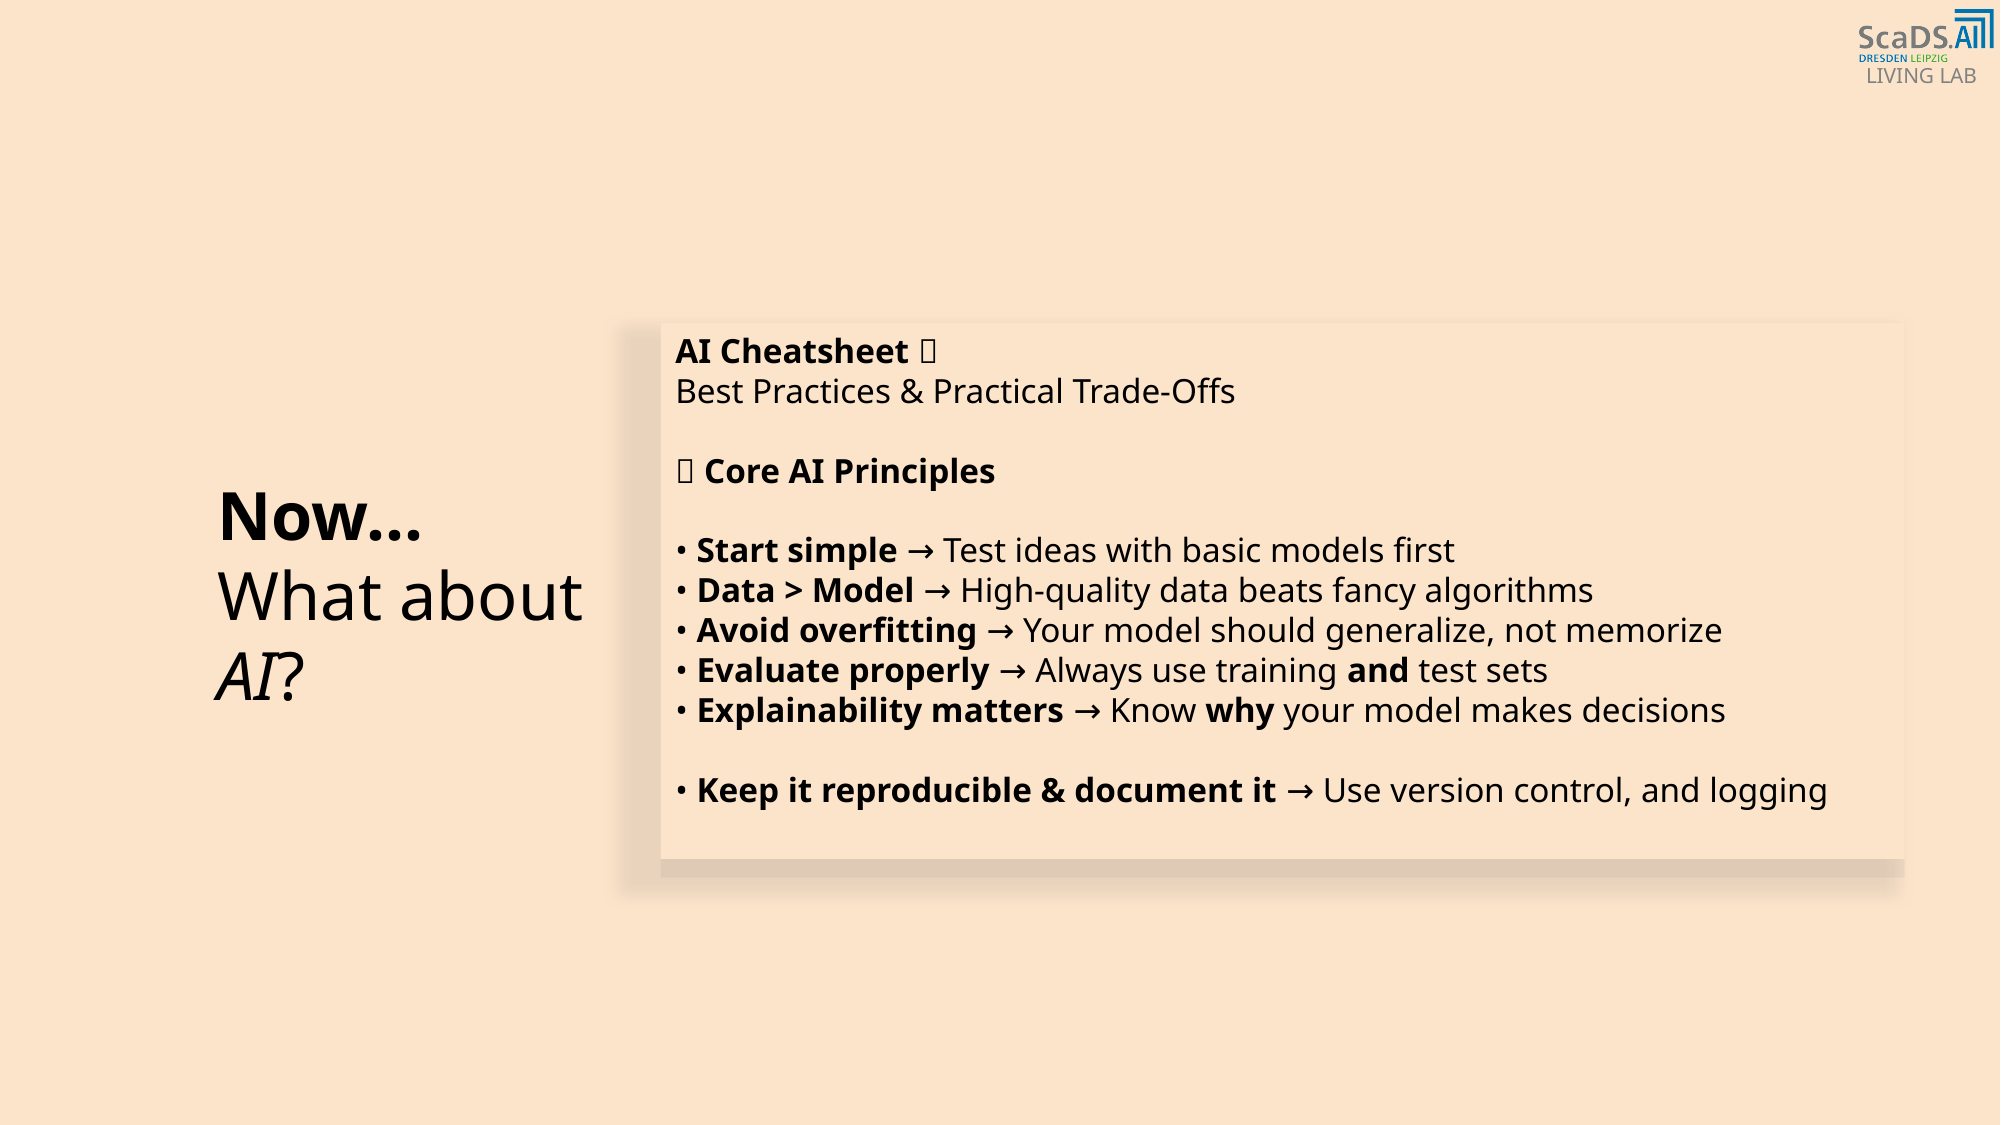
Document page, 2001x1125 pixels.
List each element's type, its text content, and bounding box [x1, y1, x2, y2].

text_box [1842, 3, 2000, 97]
text_box [659, 321, 1906, 879]
text_box AI Cheatsheet 🧠 Best Practices & Practical Trade-Offs 📌 Core AI Principles • Start simple → Test ideas with basic models first • Data > Model → High-quality data beats fancy algorithms • Avoid overfitting → Your model should generalize, not memorize • Evaluate properly → Always use training and test sets • Explainability matters → Know why your model makes decisions • Keep it reproducible & document it → Use version control, and logging [660, 322, 1905, 859]
text_box Now… What about AI? [202, 466, 618, 722]
